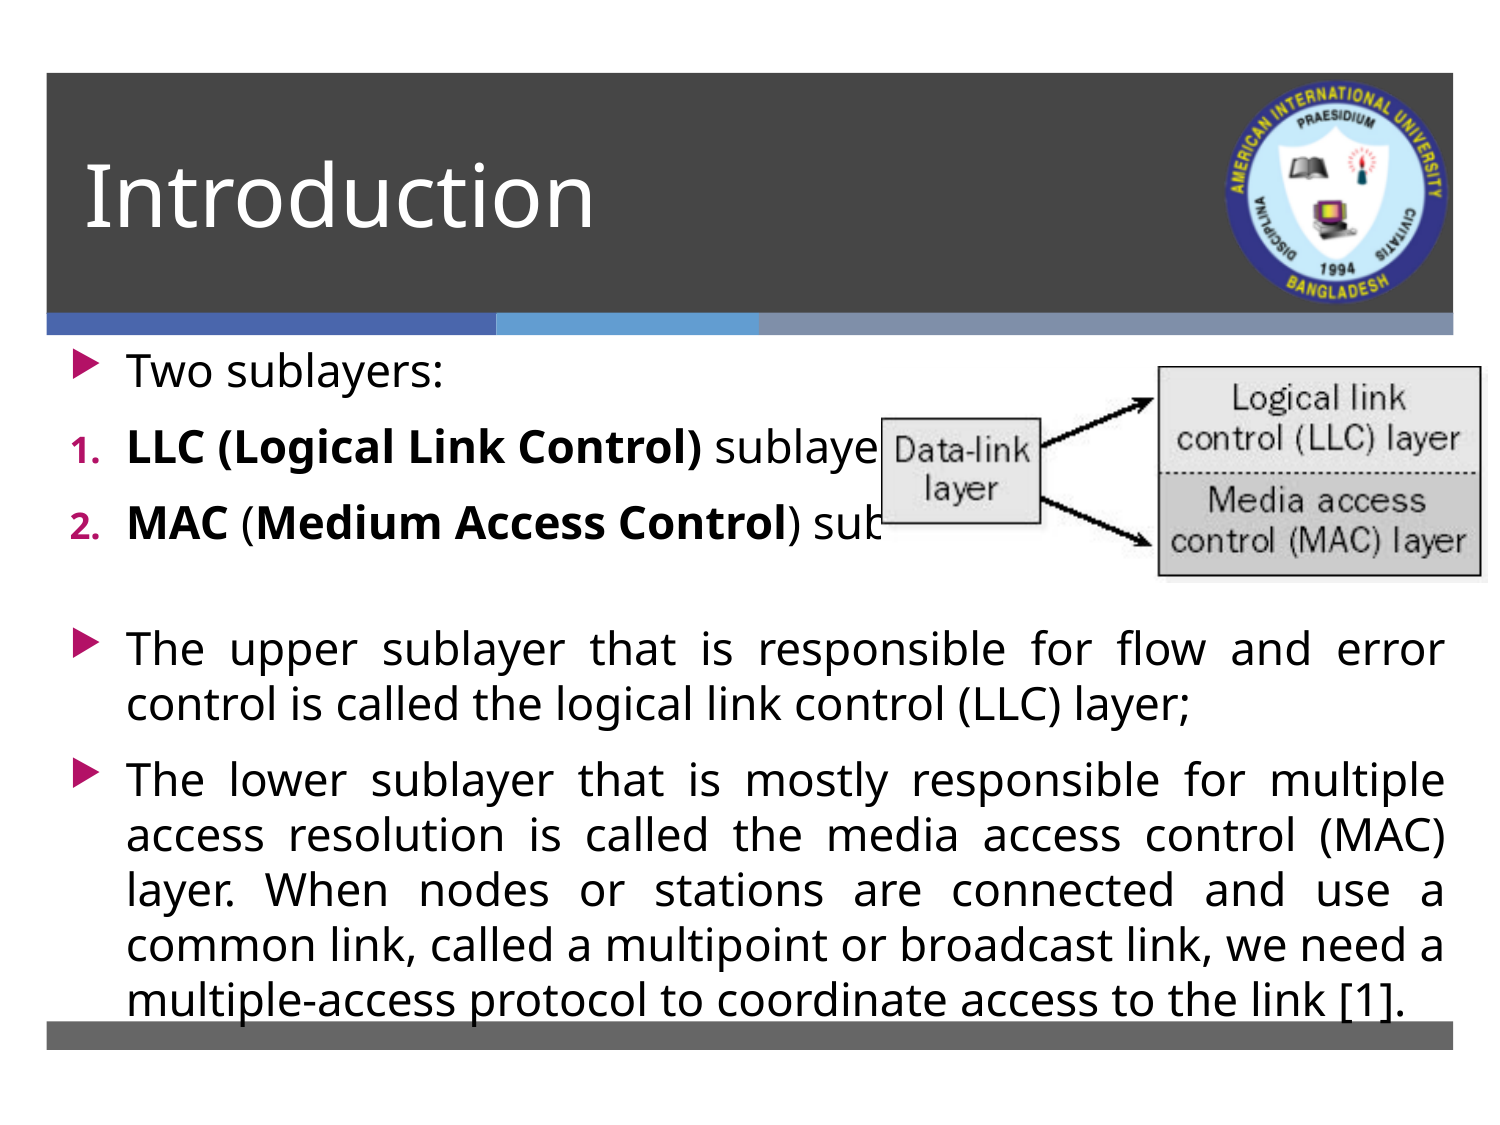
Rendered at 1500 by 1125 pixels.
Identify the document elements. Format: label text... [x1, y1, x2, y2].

text_box Two sublayers: LLC (Logical Link Control) sublayer MAC (Medium Access Control) sublayer The upper sublayer that is responsible for flow and error control is called the logical link control (LLC) layer; The lower sublayer that is mostly responsible for multiple access resolution is called the media access control (MAC) layer. When nodes or stations are connected and use a common link, called a multipoint or broadcast link, we need a multiple-access protocol to coordinate access to the link [1]. [54, 334, 1462, 1034]
picture [1351, 75, 1454, 310]
title Introduction [69, 73, 1351, 253]
subtitle [78, 251, 1351, 331]
picture [880, 365, 1488, 584]
